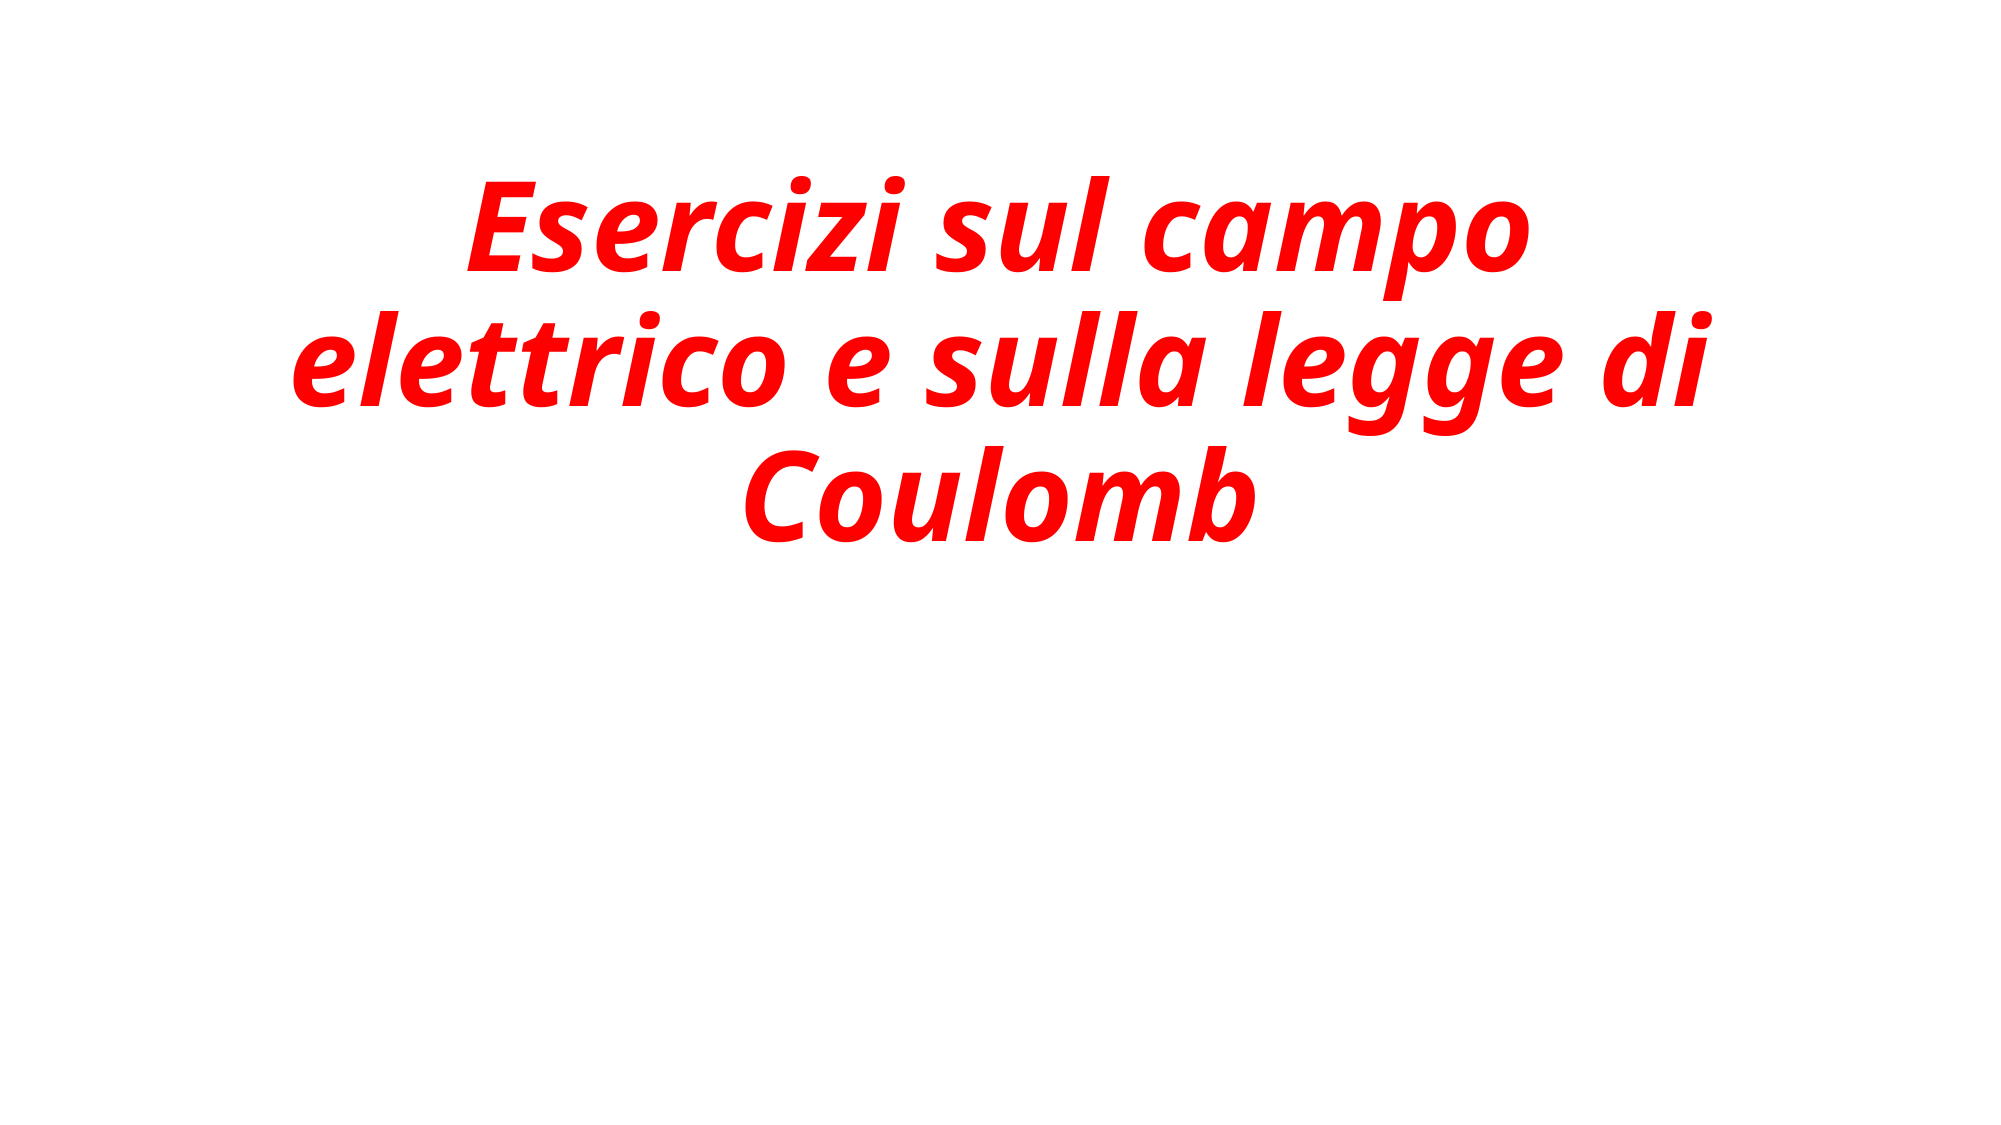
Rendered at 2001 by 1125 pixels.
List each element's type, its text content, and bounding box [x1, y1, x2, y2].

title Esercizi sul campo elettrico e sulla legge di Coulomb [249, 184, 1750, 576]
